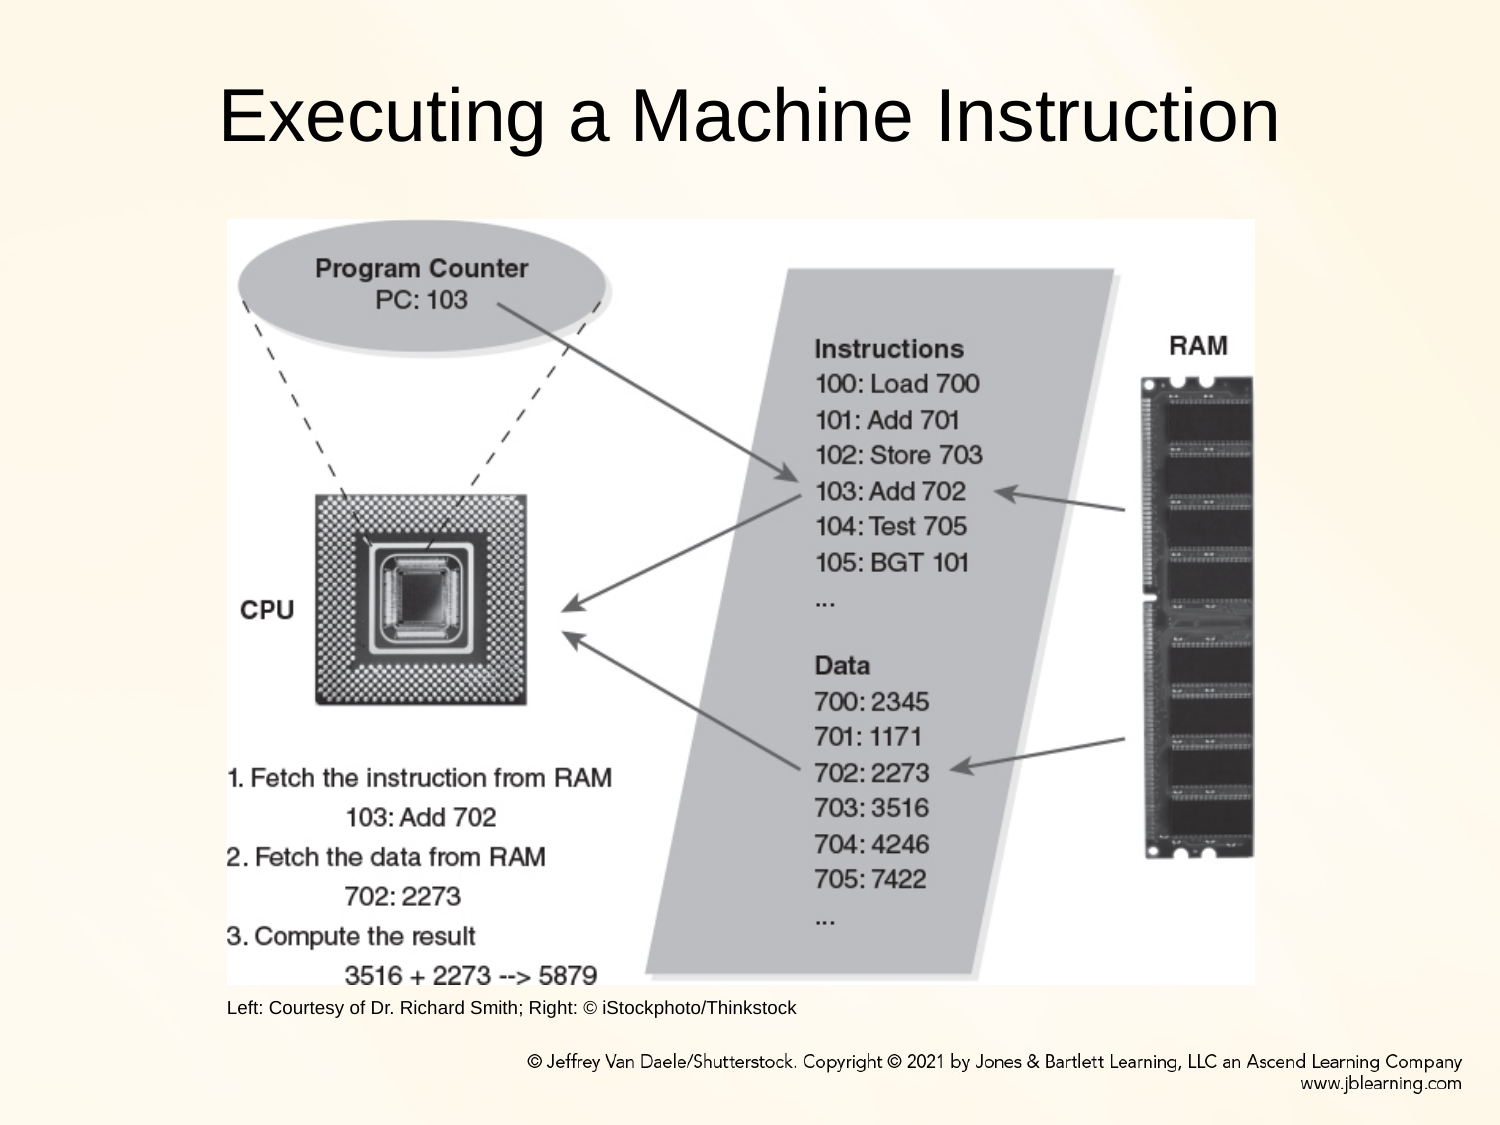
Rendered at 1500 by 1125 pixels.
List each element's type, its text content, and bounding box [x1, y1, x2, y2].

text_box Left: Courtesy of Dr. Richard Smith; Right: © iStockphoto/Thinkstock [212, 988, 1255, 1026]
title Executing a Machine Instruction [75, 45, 1425, 179]
picture [0, 0, 1500, 1125]
